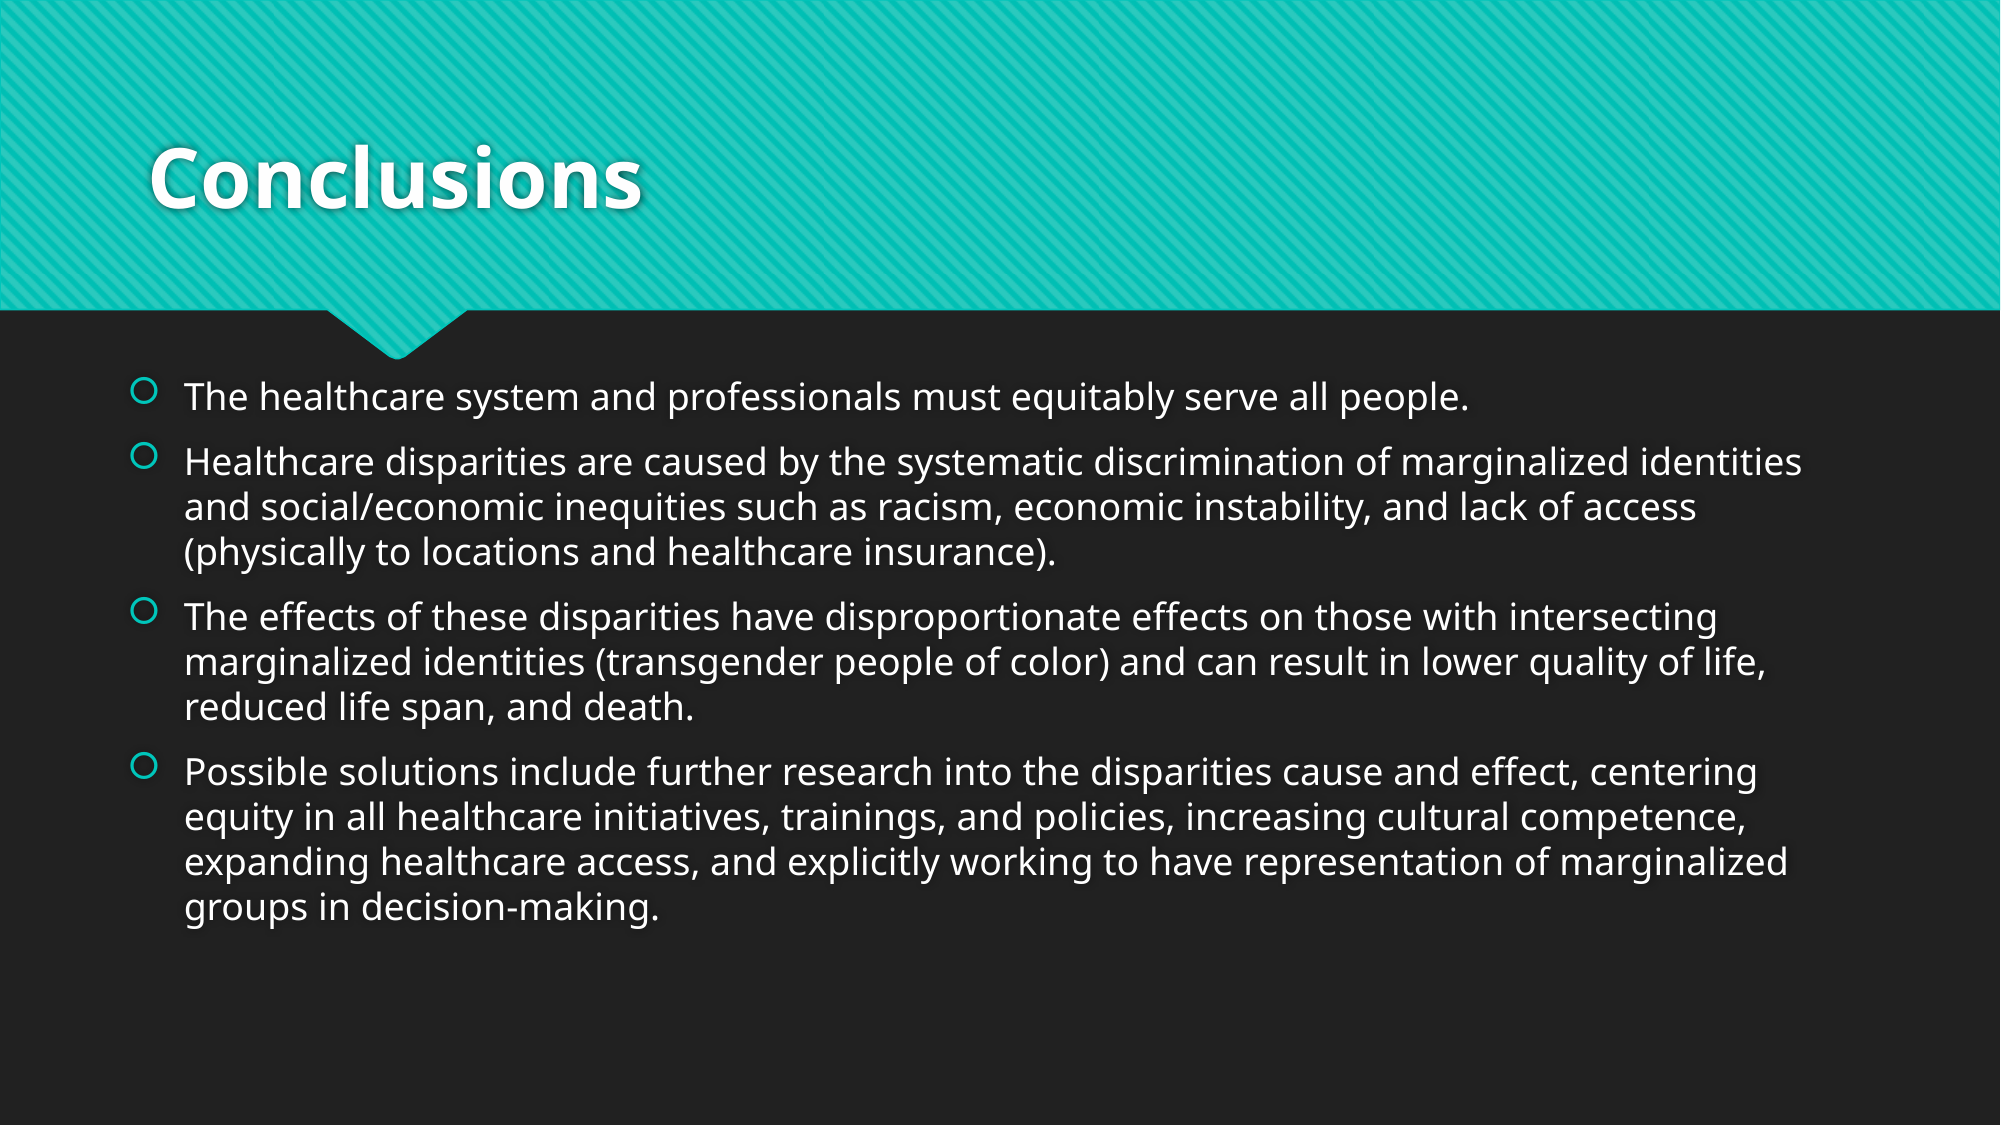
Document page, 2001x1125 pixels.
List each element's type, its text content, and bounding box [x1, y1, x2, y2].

title Conclusions [132, 73, 1868, 233]
list The healthcare system and professionals must equitably serve all people. Healthcare disparities are caused by the systematic discrimination of marginalized identities and social/economic inequities such as racism, economic instability, and lack of access (physically to locations and healthcare insurance). The effects of these disparities have disproportionate effects on those with intersecting marginalized identities (transgender people of color) and can result in lower quality of life, reduced life span, and death. Possible solutions include further research into the disparities cause and effect, centering equity in all healthcare initiatives, trainings, and policies, increasing cultural competence, expanding healthcare access, and explicitly working to have representation of marginalized groups in decision-making. [112, 417, 1844, 1014]
